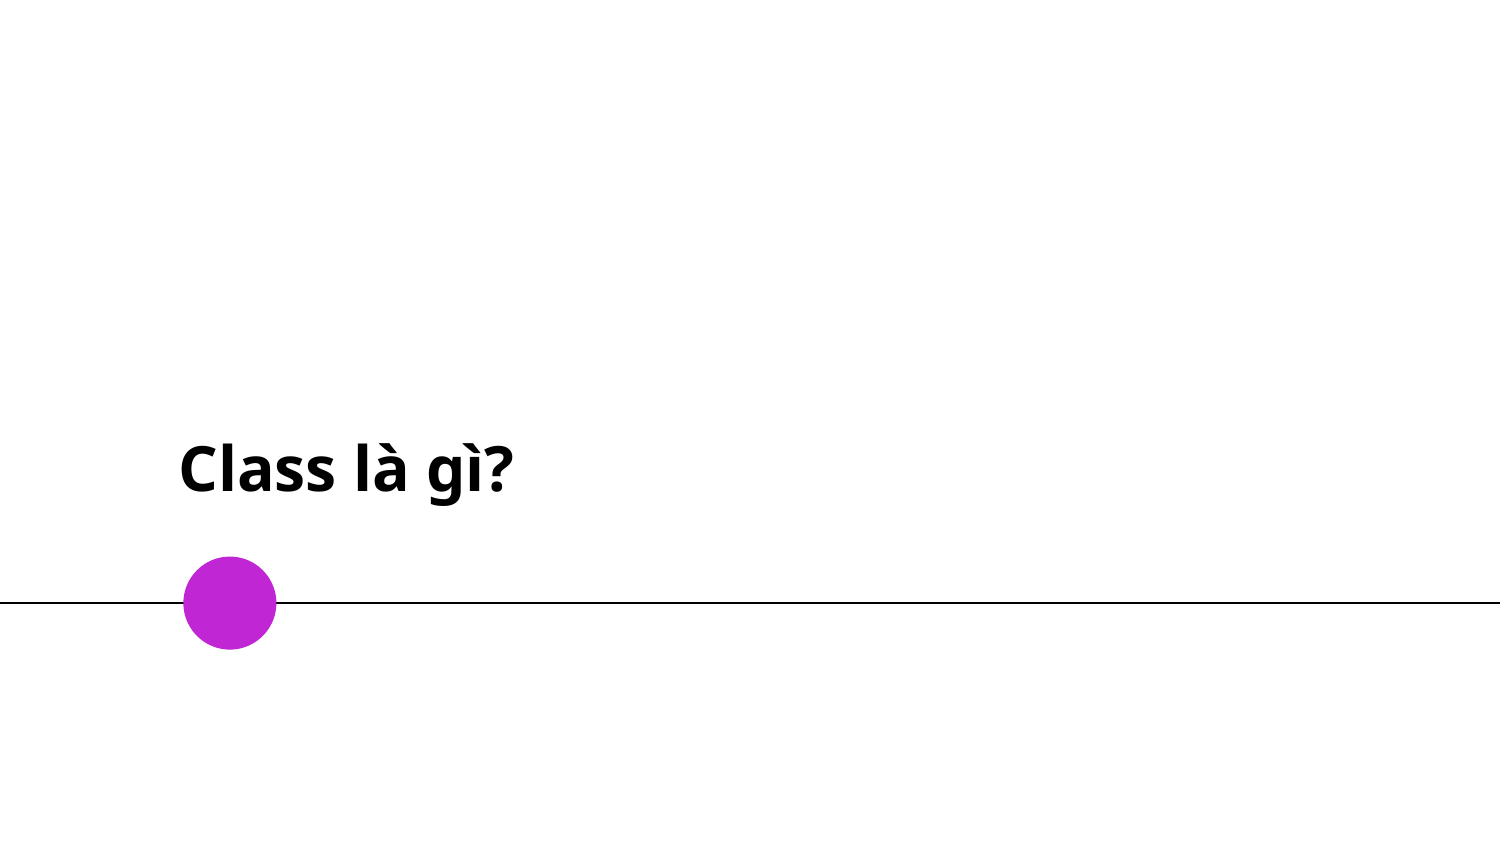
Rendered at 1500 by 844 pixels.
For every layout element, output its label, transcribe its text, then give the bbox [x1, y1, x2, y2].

title Class là gì? [163, 328, 1329, 519]
